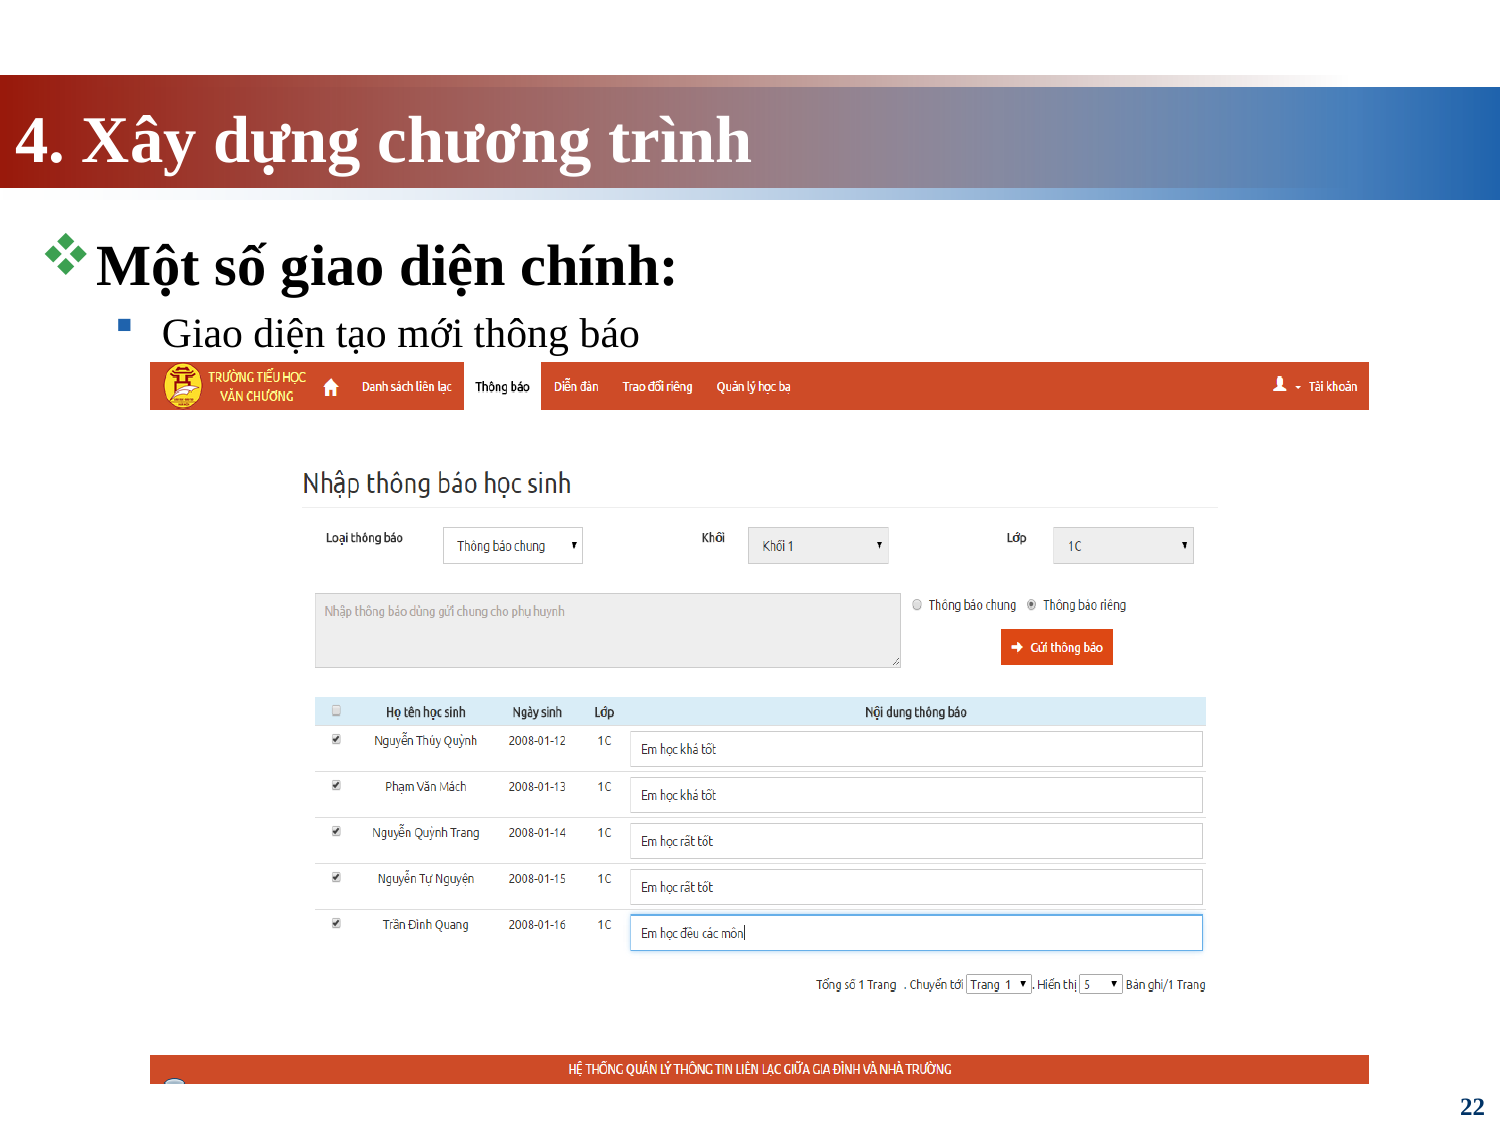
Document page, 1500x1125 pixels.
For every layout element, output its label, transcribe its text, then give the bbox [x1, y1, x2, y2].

list Một số giao diện chính: Giao diện tạo mới thông báo [24, 219, 1476, 1084]
title 4. Xây dựng chương trình [0, 89, 1351, 183]
picture [149, 362, 1369, 1084]
slide_number 22 [1149, 1083, 1500, 1125]
